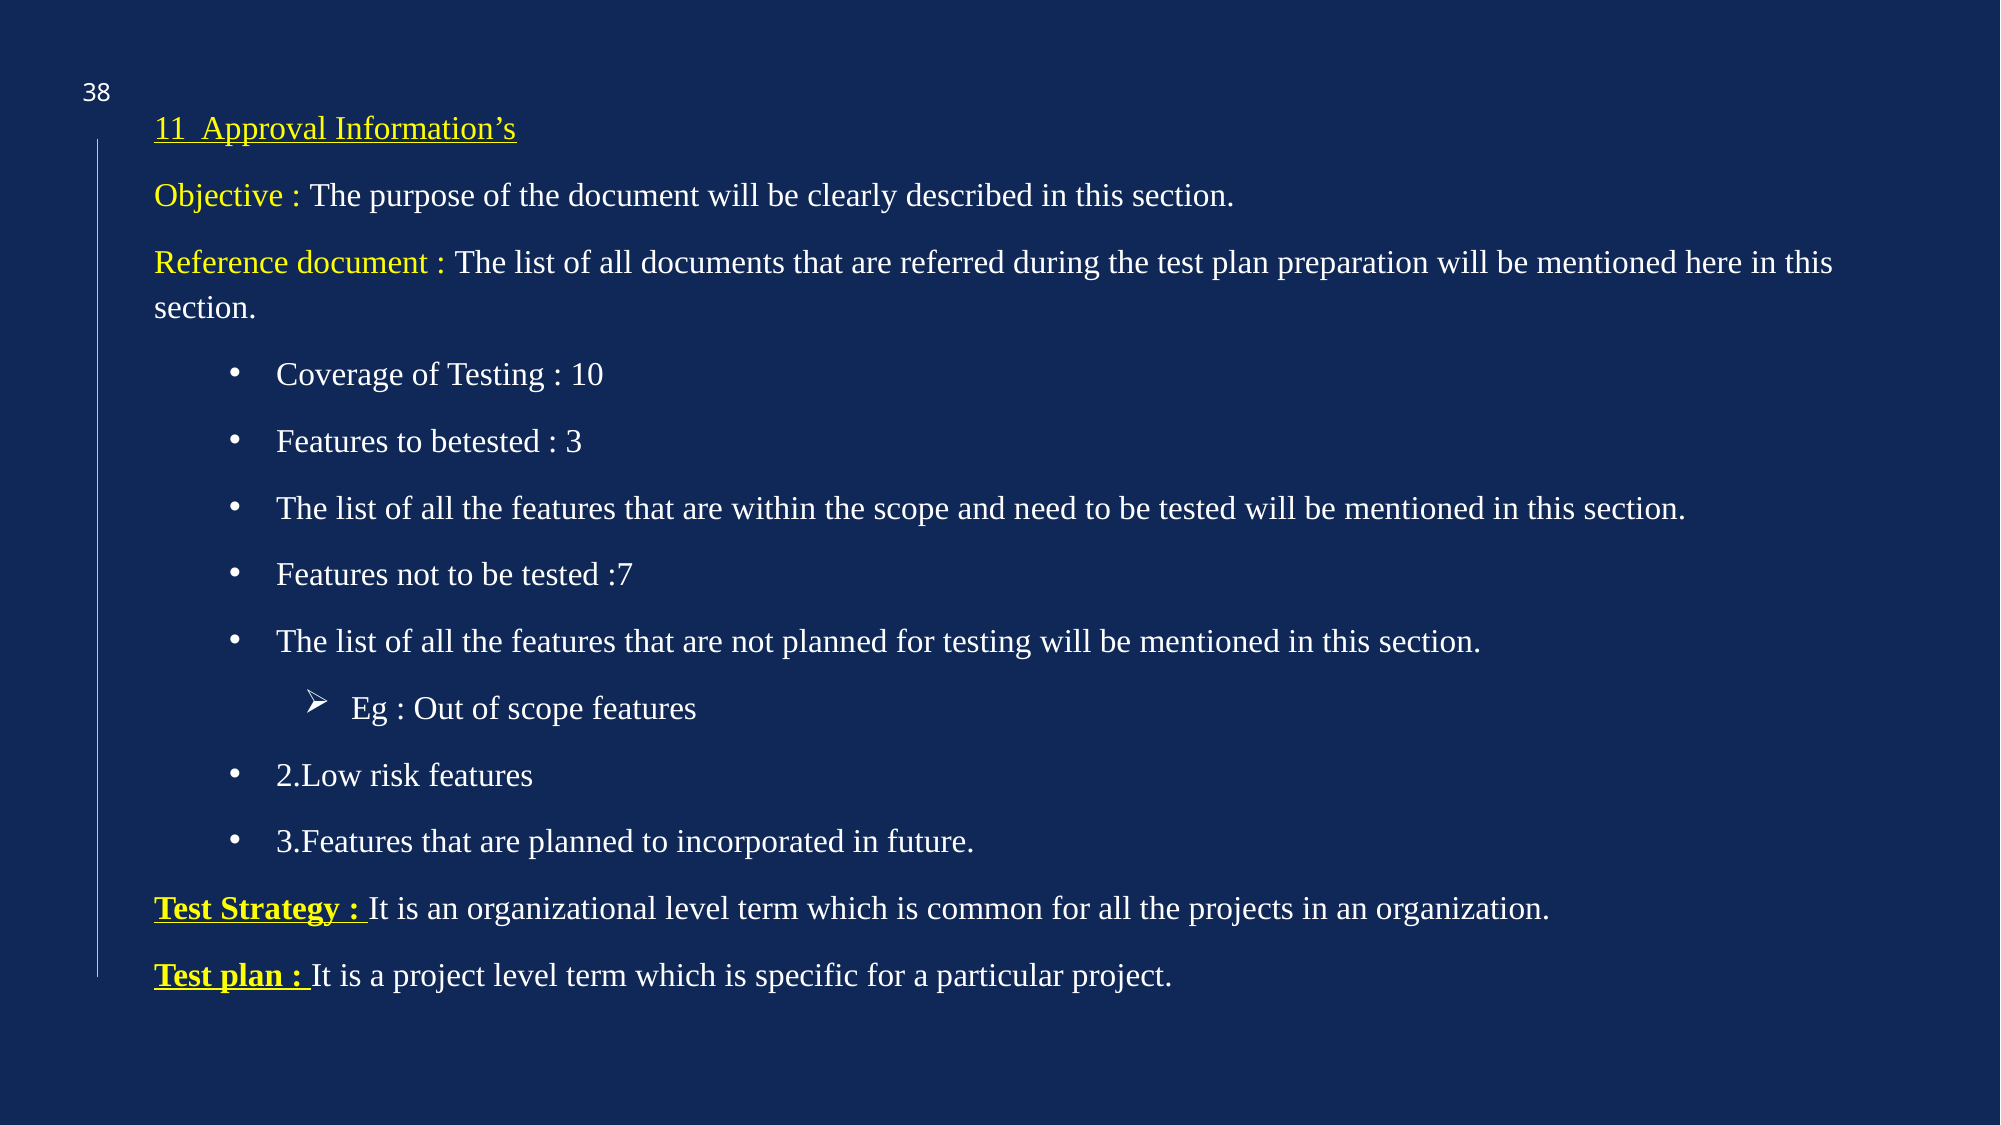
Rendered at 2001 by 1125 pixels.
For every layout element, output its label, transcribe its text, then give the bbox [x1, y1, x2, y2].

slide_number 38 [53, 67, 140, 119]
text_box 11 Approval Information’s Objective : The purpose of the document will be clearly described in this section. Reference document : The list of all documents that are referred during the test plan preparation will be mentioned here in this section. Coverage of Testing : 10 Features to betested : 3 The list of all the features that are within the scope and need to be tested will be mentioned in this section. Features not to be tested :7 The list of all the features that are not planned for testing will be mentioned in this section. Eg : Out of scope features 2.Low risk features 3.Features that are planned to incorporated in future. Test Strategy : It is an organizational level term which is common for all the projects in an organization. Test plan : It is a project level term which is specific for a particular project. [139, 92, 1880, 1001]
